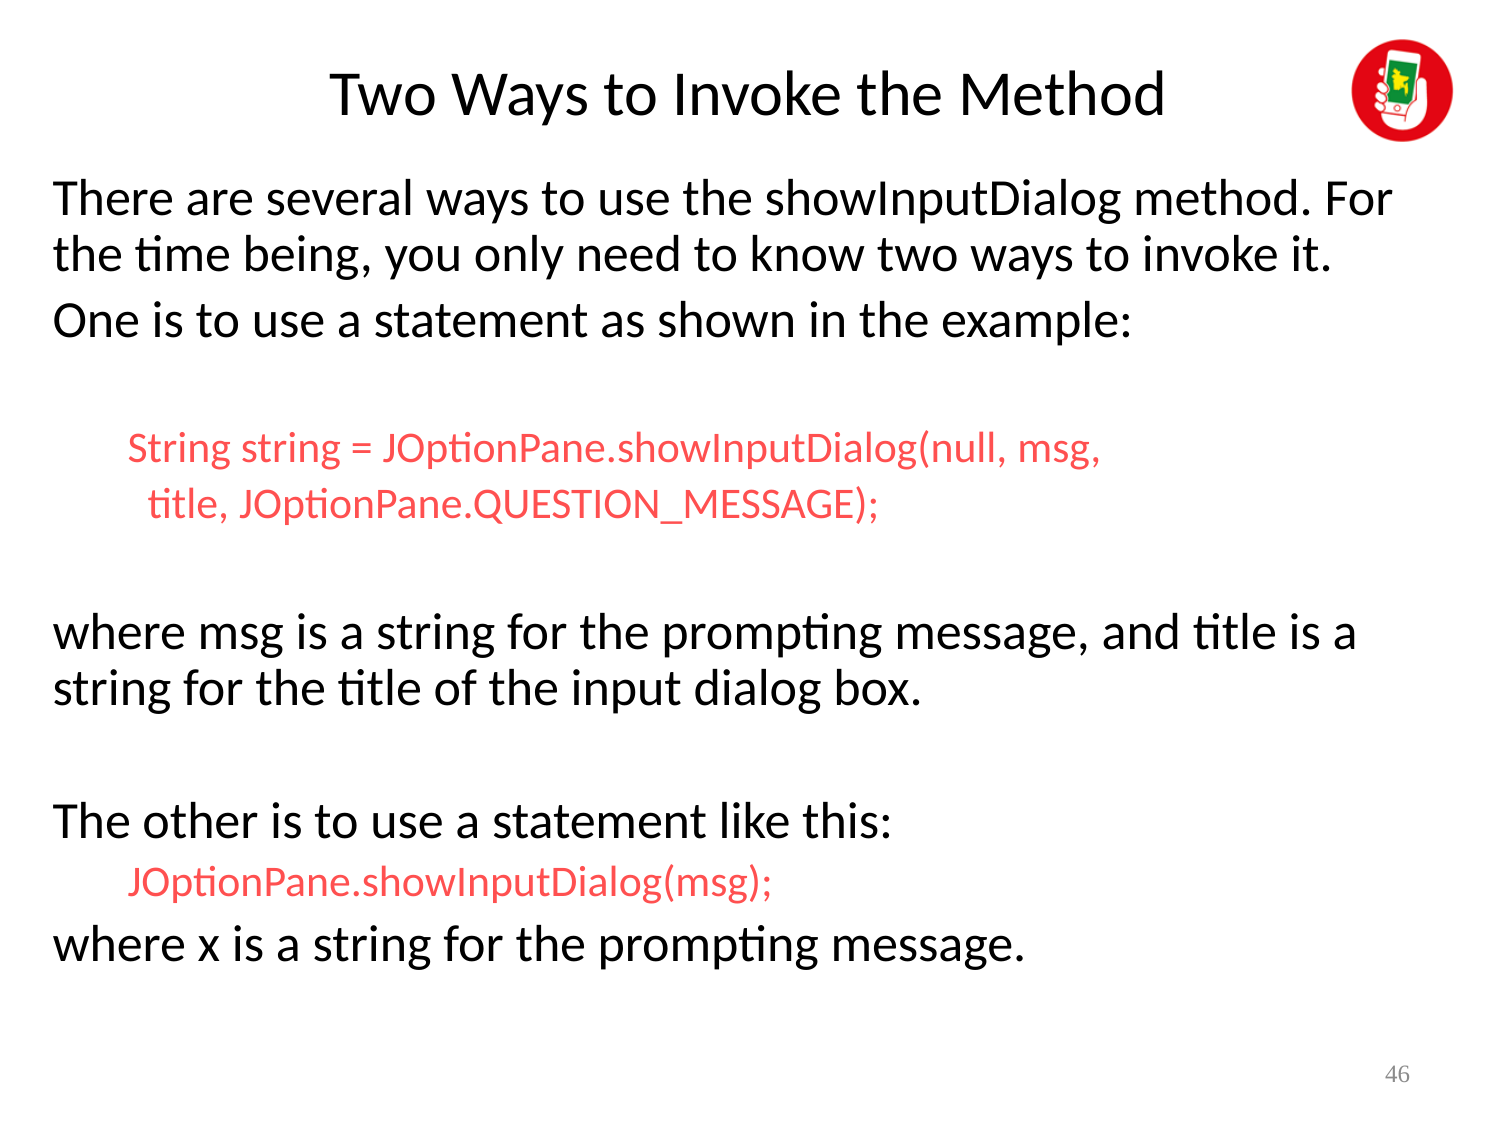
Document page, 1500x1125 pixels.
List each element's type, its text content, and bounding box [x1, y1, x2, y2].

title Two Ways to Invoke the Method [62, 37, 1450, 138]
slide_number 46 [1074, 1042, 1425, 1103]
picture [1350, 37, 1455, 143]
list There are several ways to use the showInputDialog method. For the time being, you only need to know two ways to invoke it. One is to use a statement as shown in the example: String string = JOptionPane.showInputDialog(null, msg, title, JOptionPane.QUESTION_MESSAGE); where msg is a string for the prompting message, and title is a string for the title of the input dialog box. The other is to use a statement like this: JOptionPane.showInputDialog(msg); where x is a string for the prompting message. [37, 162, 1463, 1025]
